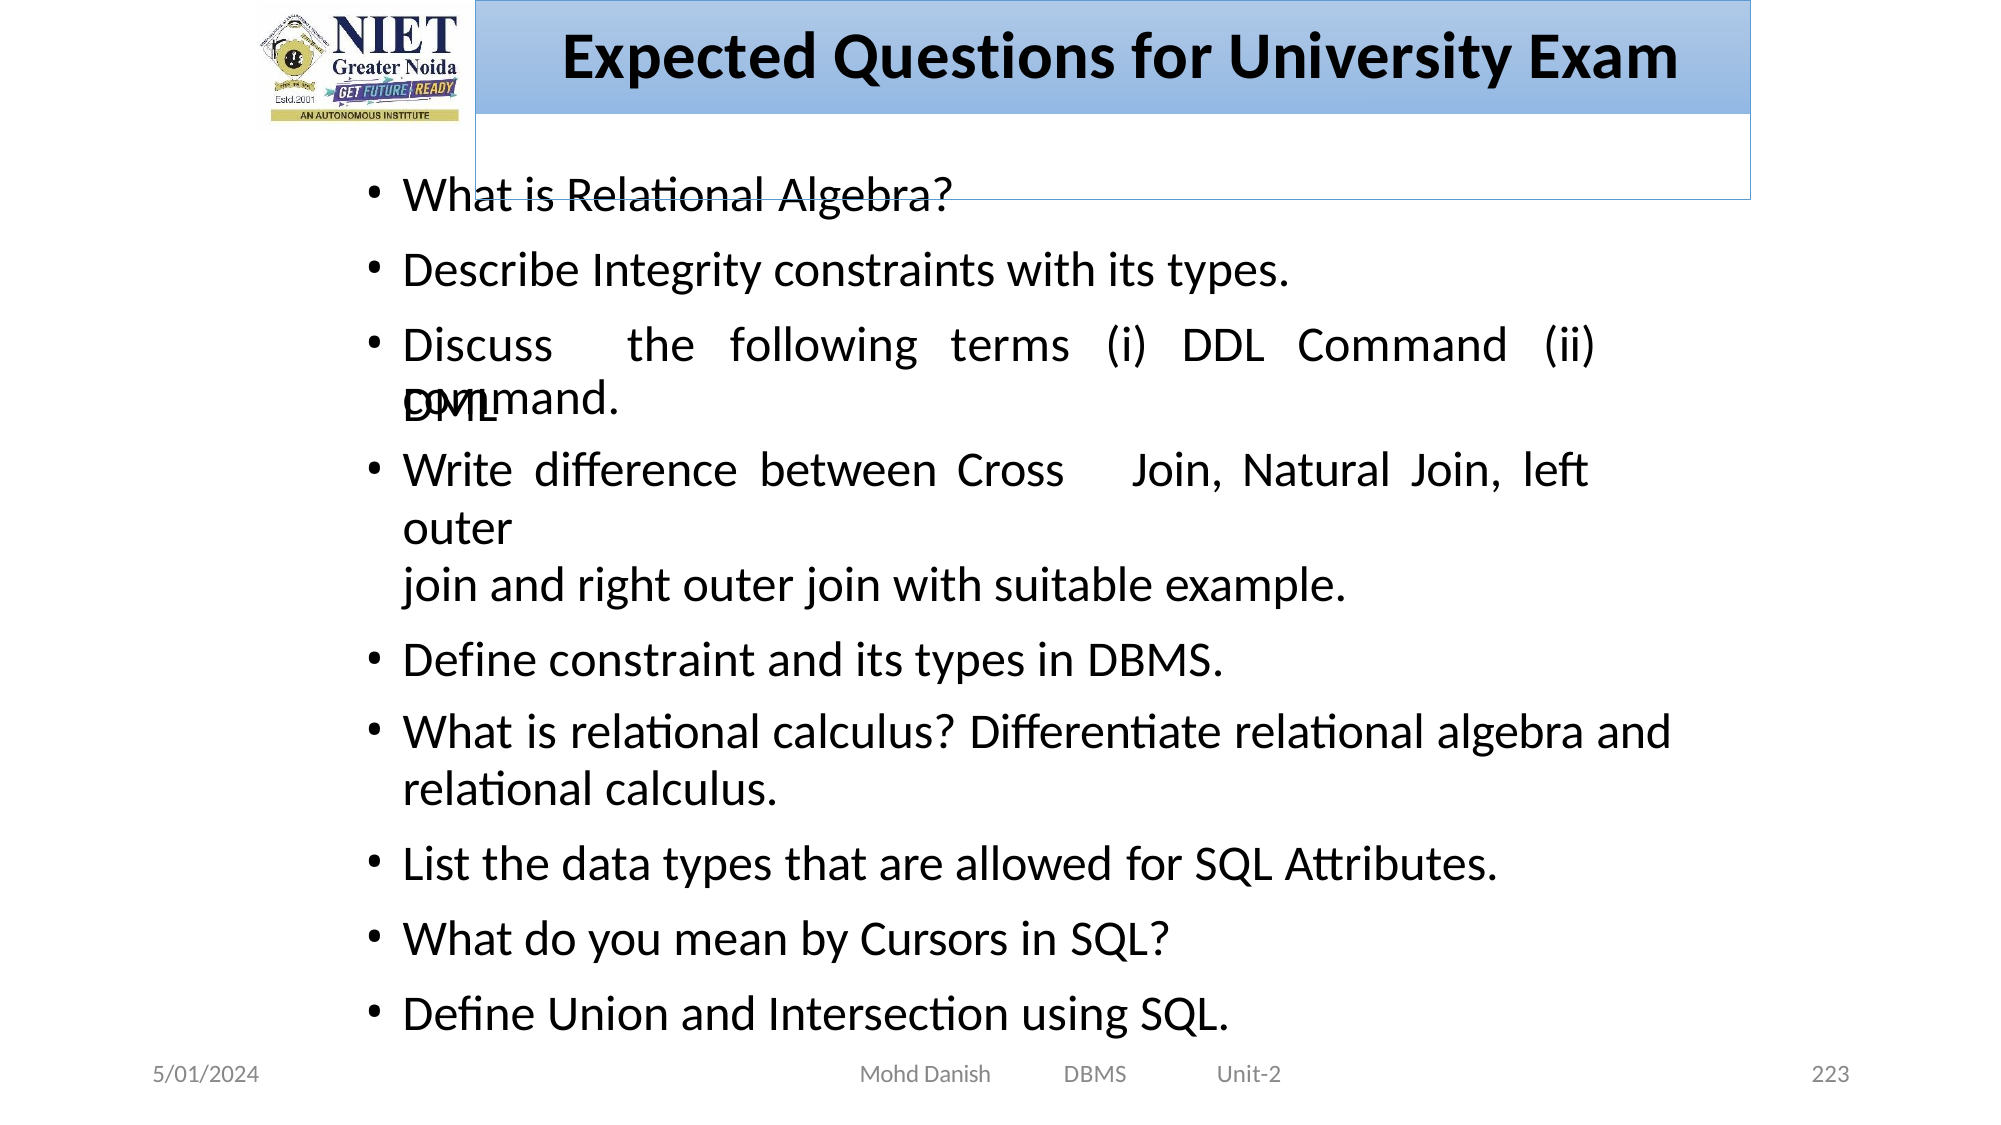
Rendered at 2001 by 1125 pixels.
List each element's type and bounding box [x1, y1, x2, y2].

text_box [363, 309, 1689, 1041]
text_box [857, 1061, 1002, 1088]
picture [475, 0, 1751, 114]
text_box [1061, 1061, 1128, 1088]
slide_number [1805, 1061, 1856, 1125]
picture [257, 2, 473, 132]
title [475, 114, 1751, 200]
footer [150, 1061, 262, 1125]
text_box [1214, 1061, 1283, 1088]
text_box [363, 143, 1294, 296]
